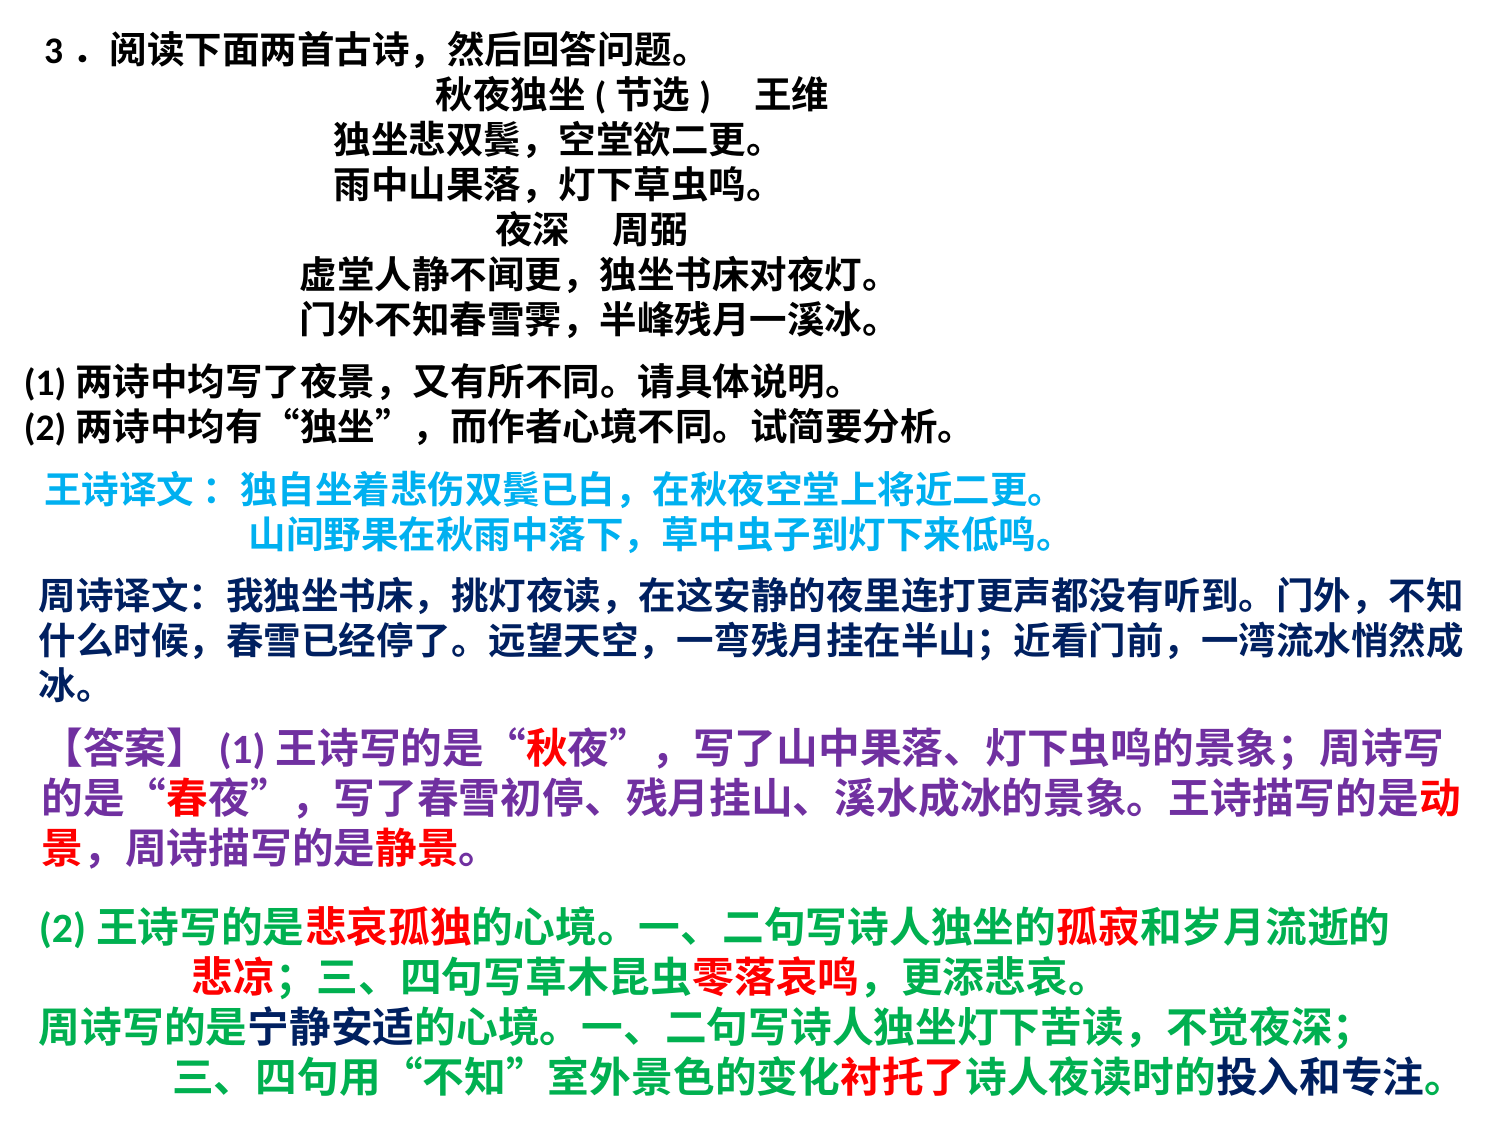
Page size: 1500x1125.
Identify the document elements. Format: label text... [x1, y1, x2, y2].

text_box 【答案】(1)王诗写的是“秋夜”，写了山中果落、灯下虫鸣的景象；周诗写的是“春夜”，写了春雪初停、残月挂山、溪水成冰的景象。王诗描写的是动景，周诗描写的是静景。 [26, 714, 1477, 880]
text_box (2)王诗写的是悲哀孤独的心境。一、二句写诗人独坐的孤寂和岁月流逝的 悲凉；三、四句写草木昆虫零落哀鸣，更添悲哀。 周诗写的是宁静安适的心境。一、二句写诗人独坐灯下苦读，不觉夜深； 三、四句用“不知”室外景色的变化衬托了诗人夜读时的投入和专注。 [24, 893, 1478, 1108]
text_box 3．阅读下面两首古诗，然后回答问题。 秋夜独坐(节选) 王维 独坐悲双鬓，空堂欲二更。 雨中山果落，灯下草虫鸣。 夜深 周弼 虚堂人静不闻更，独坐书床对夜灯。 门外不知春雪霁，半峰残月一溪冰。 [29, 19, 1412, 349]
text_box 王诗译文 ：独自坐着悲伤双鬓已白，在秋夜空堂上将近二更。 山间野果在秋雨中落下，草中虫子到灯下来低鸣。 [29, 458, 1424, 564]
text_box 周诗译文：我独坐书床，挑灯夜读，在这安静的夜里连打更声都没有听到。门外，不知什么时候，春雪已经停了。远望天空，一弯残月挂在半山；近看门前，一湾流水悄然成冰。 [24, 565, 1495, 715]
text_box (1)两诗中均写了夜景，又有所不同。请具体说明。 (2)两诗中均有“独坐”，而作者心境不同。试简要分析。 [9, 350, 1480, 455]
